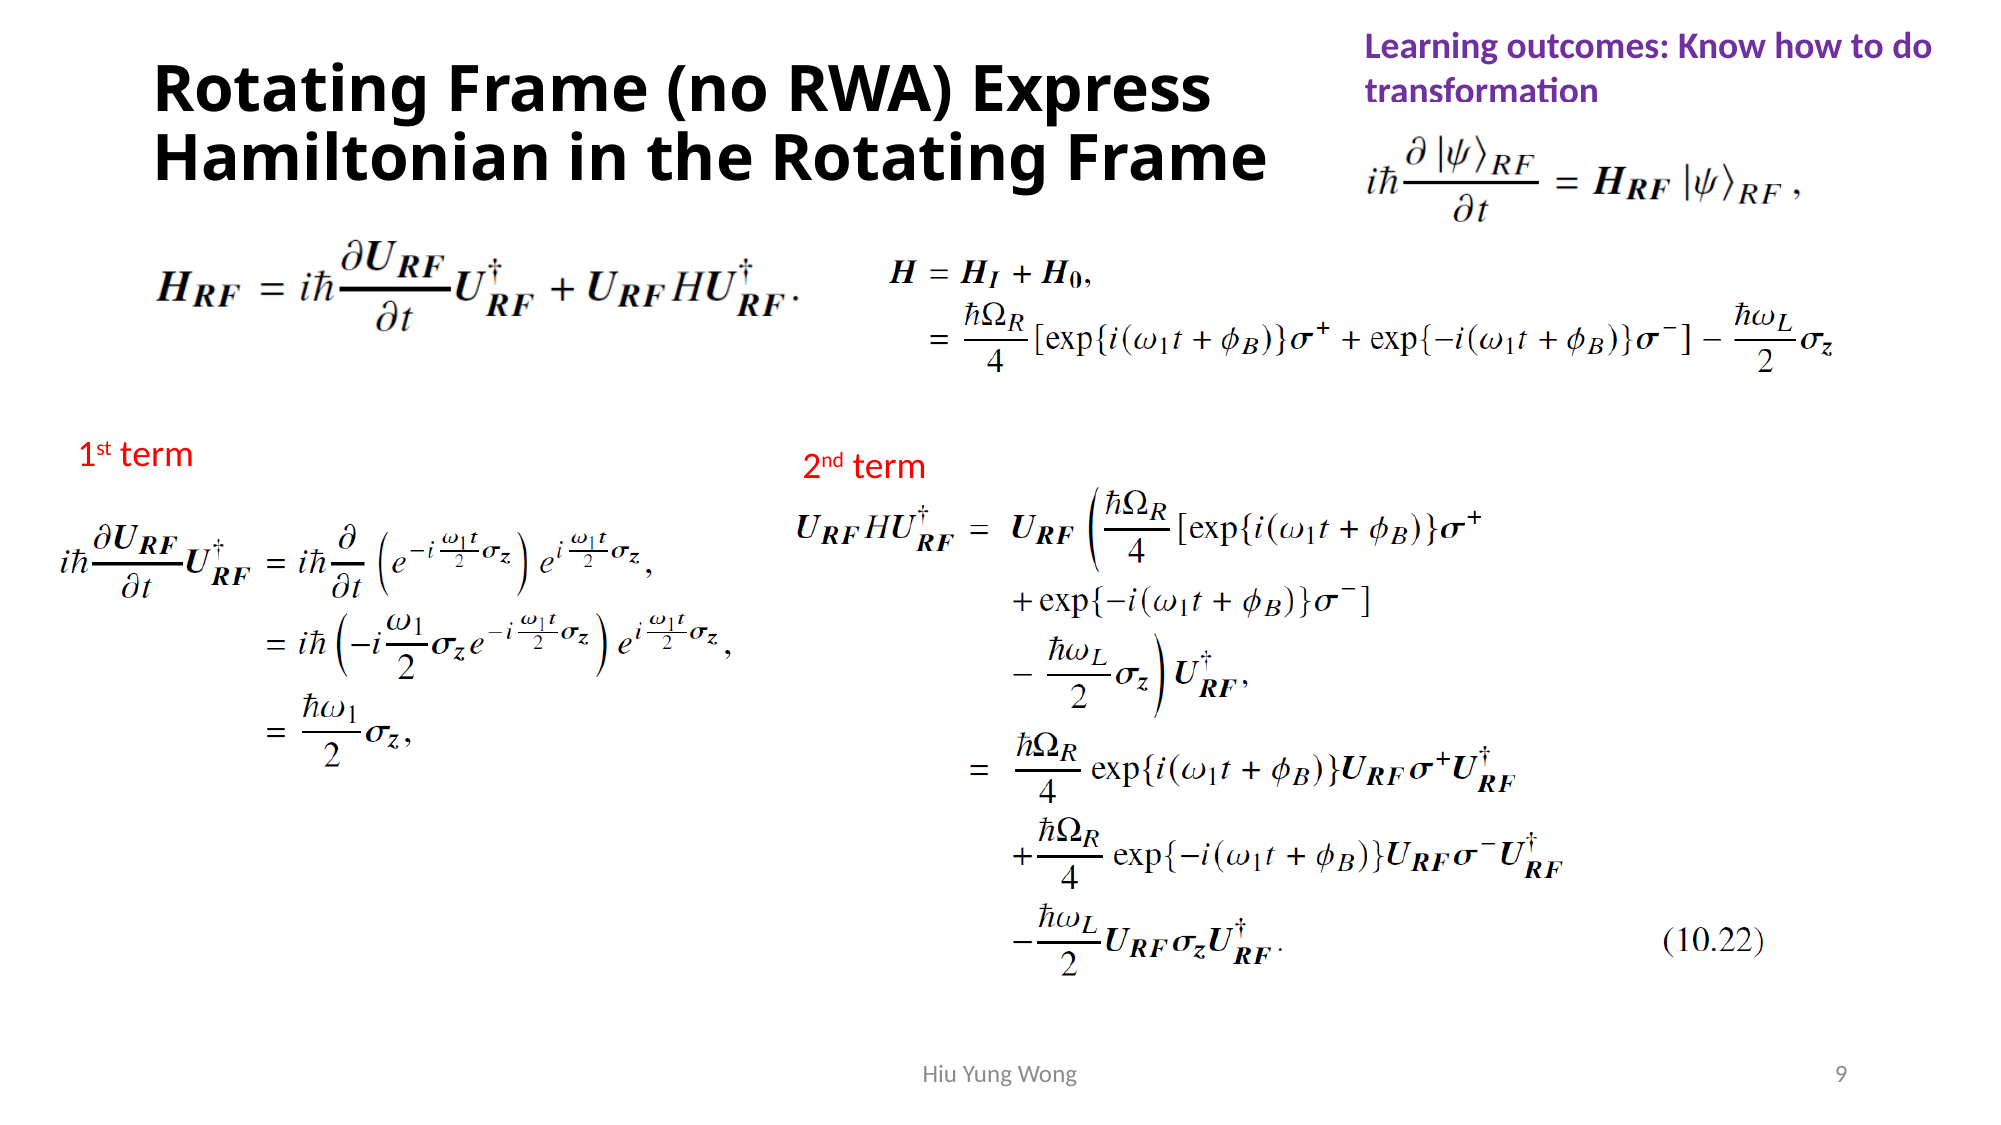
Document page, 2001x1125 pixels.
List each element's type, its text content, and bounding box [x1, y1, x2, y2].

text_box Learning outcomes: Know how to do transformation [1349, 14, 2000, 119]
slide_number 9 [1412, 1042, 1863, 1103]
text_box 1st term [62, 422, 313, 482]
text_box 2nd term [787, 433, 1038, 463]
footer Hiu Yung Wong [662, 1042, 1338, 1103]
picture [843, 102, 1838, 385]
picture [112, 199, 840, 350]
picture [24, 463, 1786, 1000]
title Rotating Frame (no RWA) Express Hamiltonian in the Rotating Frame [137, 16, 1300, 235]
